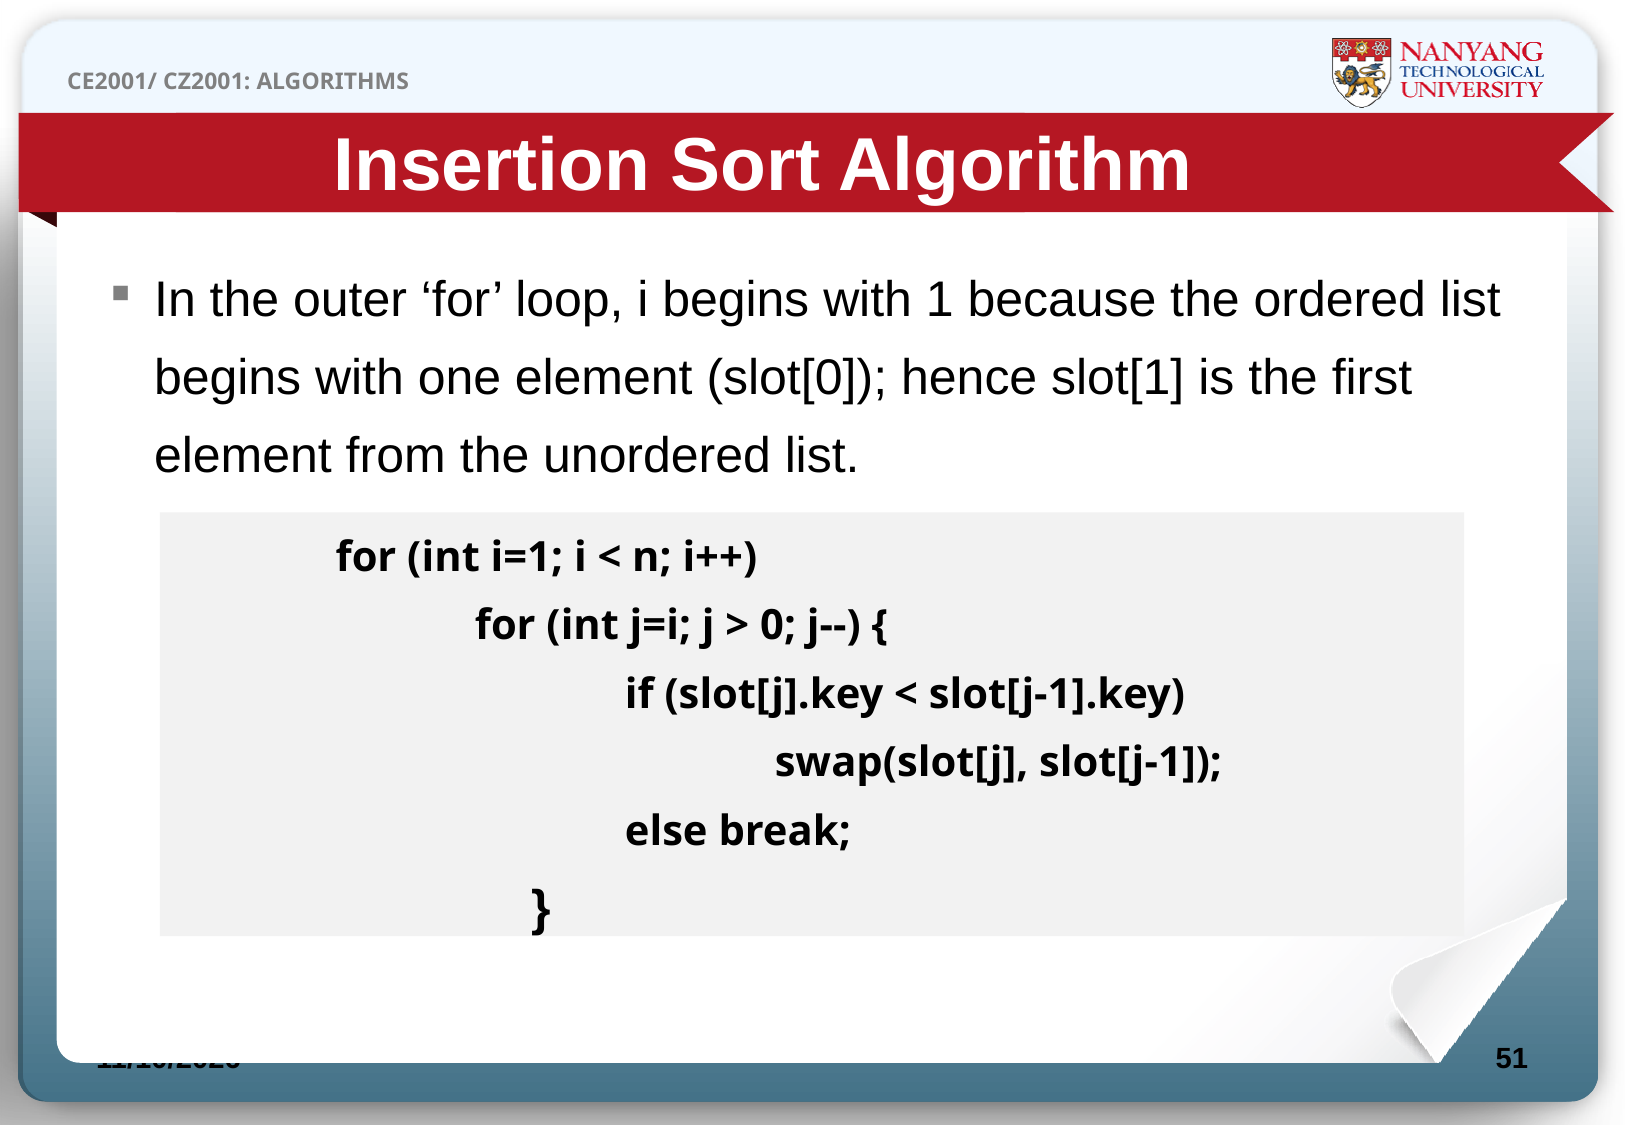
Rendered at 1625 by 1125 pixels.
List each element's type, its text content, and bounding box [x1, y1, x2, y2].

text_box for (int i=1; i < n; i++) for (int j=i; j > 0; j--) { if (slot[j].key < slot[j-1].key) swap(slot[j], slot[j-1]); else break; } [159, 512, 1465, 937]
picture [0, 0, 1625, 1125]
list In the outer ‘for’ loop, i begins with 1 because the ordered list begins with one element (slot[0]); hence slot[1] is the first element from the unordered list. [81, 241, 1544, 896]
list Insertion Sort Algorithm [60, 119, 1467, 201]
